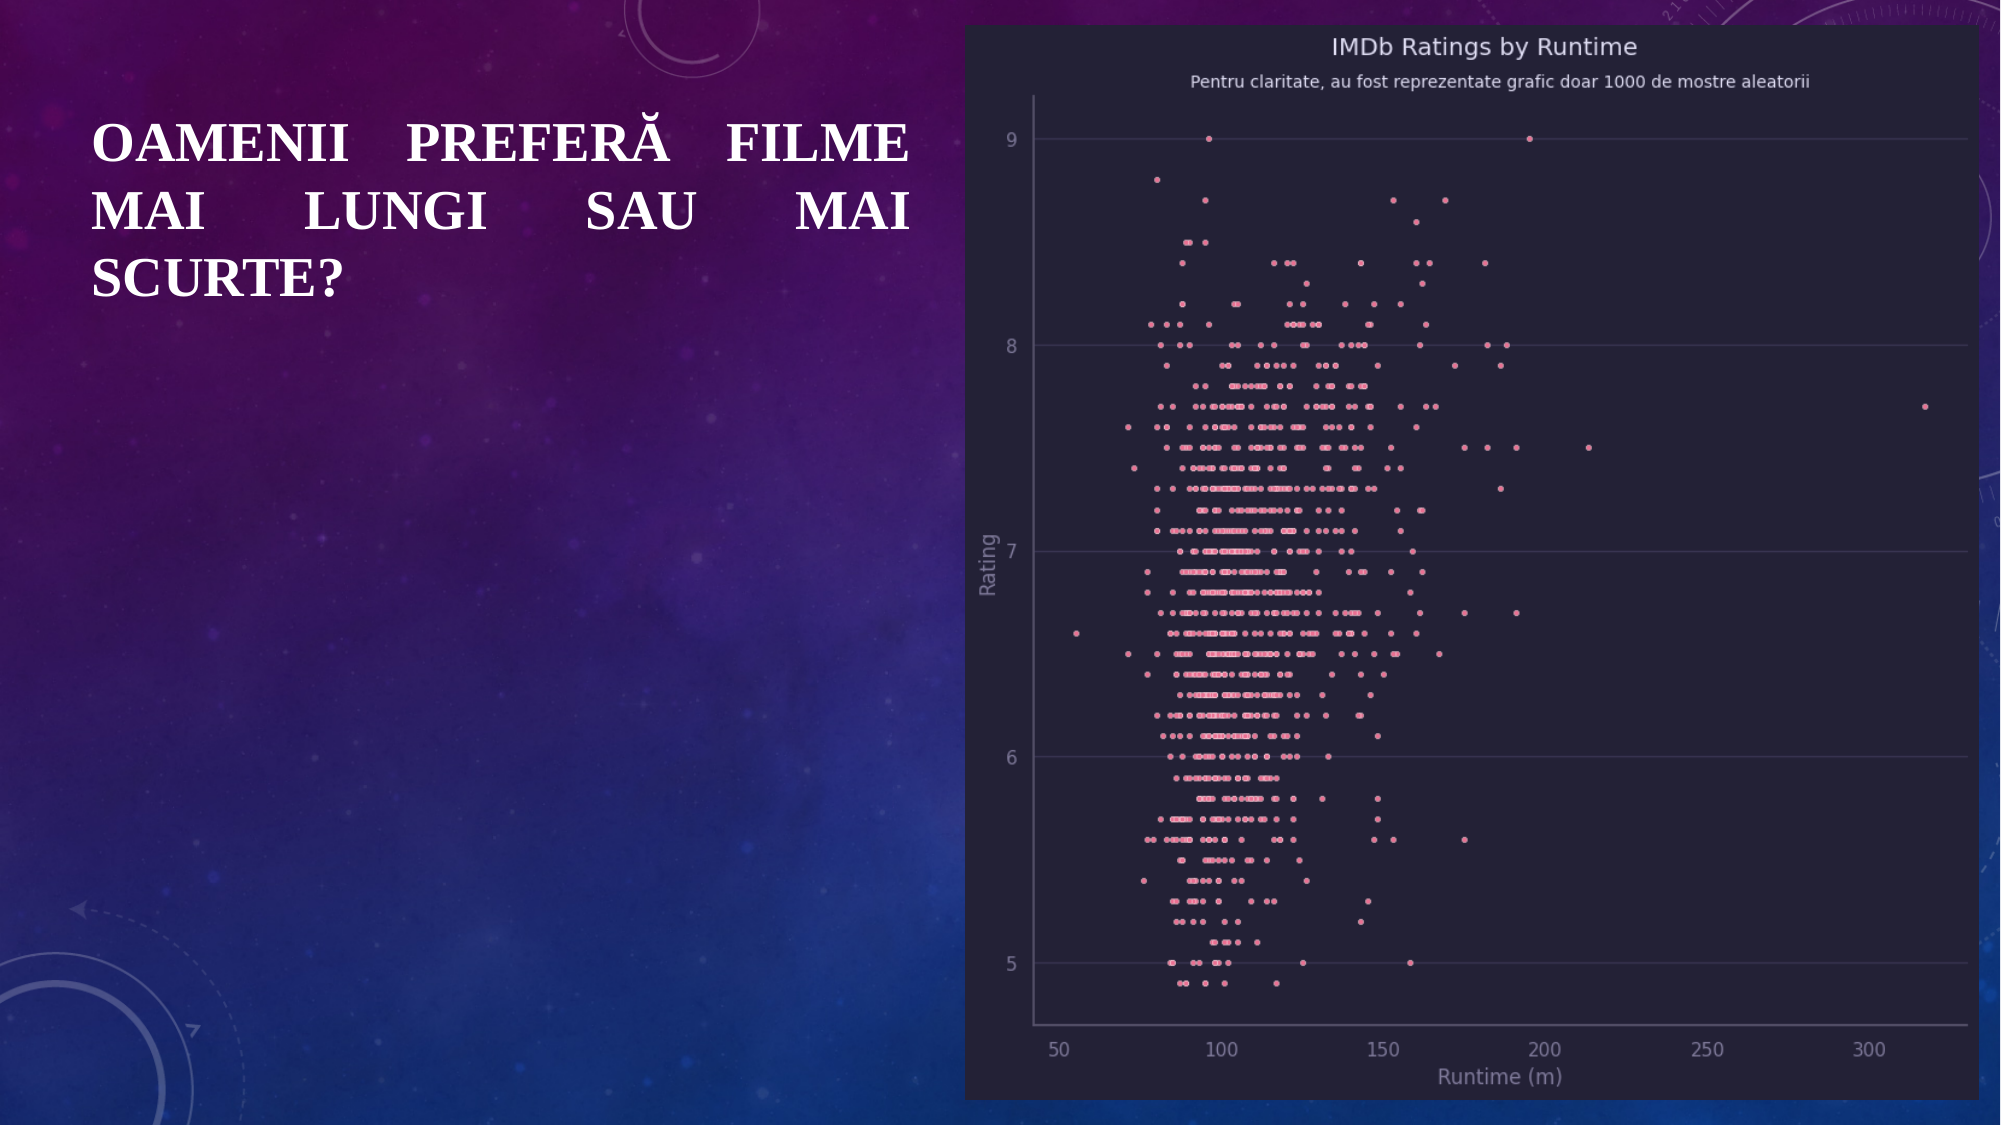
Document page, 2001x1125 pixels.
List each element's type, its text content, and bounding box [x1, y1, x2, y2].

picture [0, 0, 2001, 1125]
title Oamenii preferă filme mai lungi sau mai scurte? [76, 60, 926, 353]
